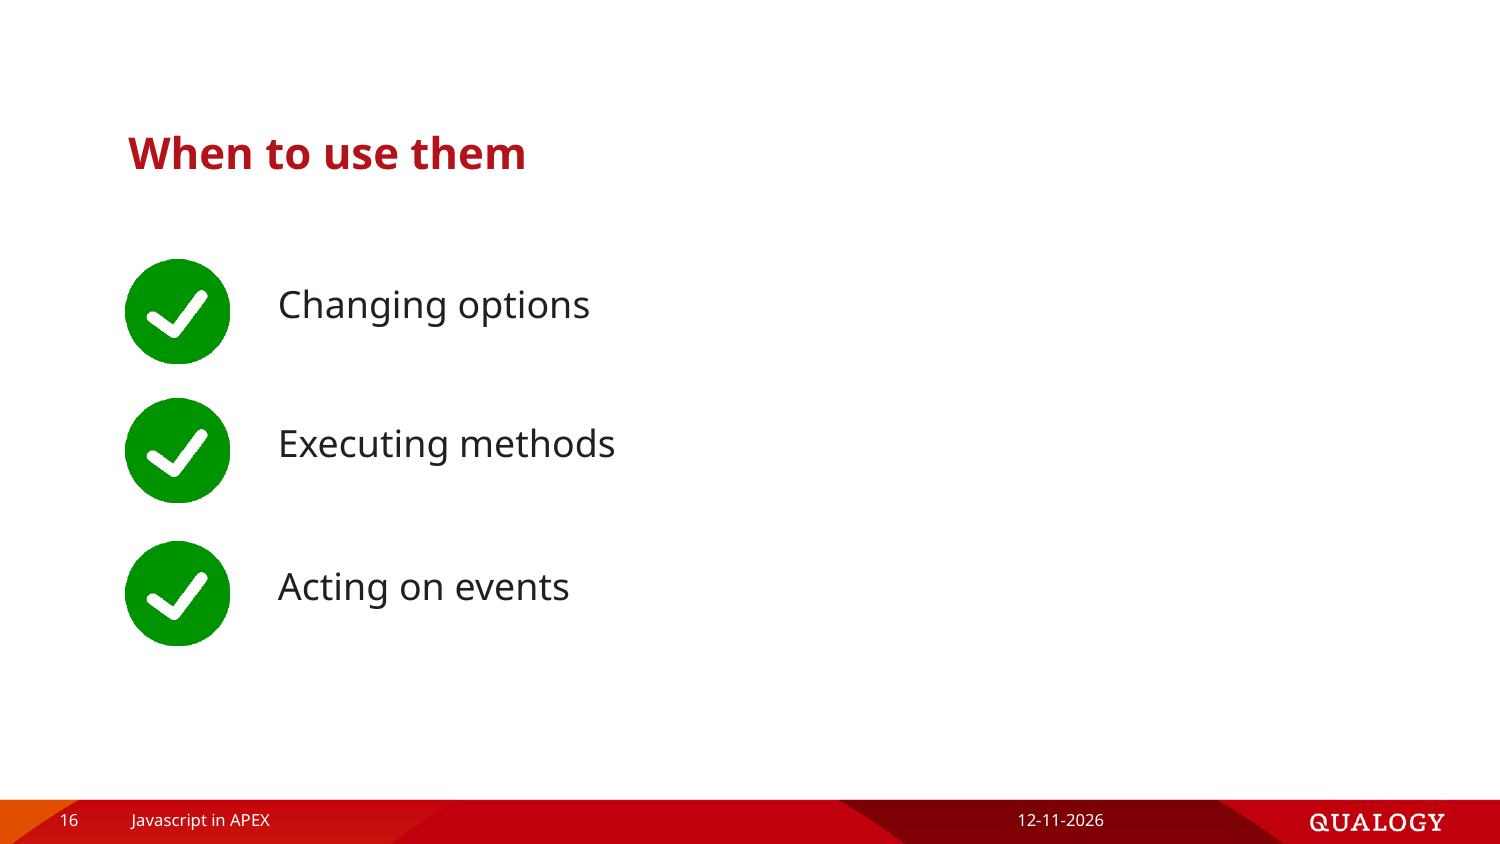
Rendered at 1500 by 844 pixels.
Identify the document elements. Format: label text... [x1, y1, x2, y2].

slide_number 16 [53, 803, 113, 839]
footer Javascript in APEX [125, 803, 965, 839]
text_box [125, 541, 648, 662]
title When to use them [113, 45, 1444, 186]
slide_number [1011, 803, 1263, 839]
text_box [125, 398, 780, 519]
picture [0, 0, 1500, 844]
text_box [125, 259, 648, 364]
